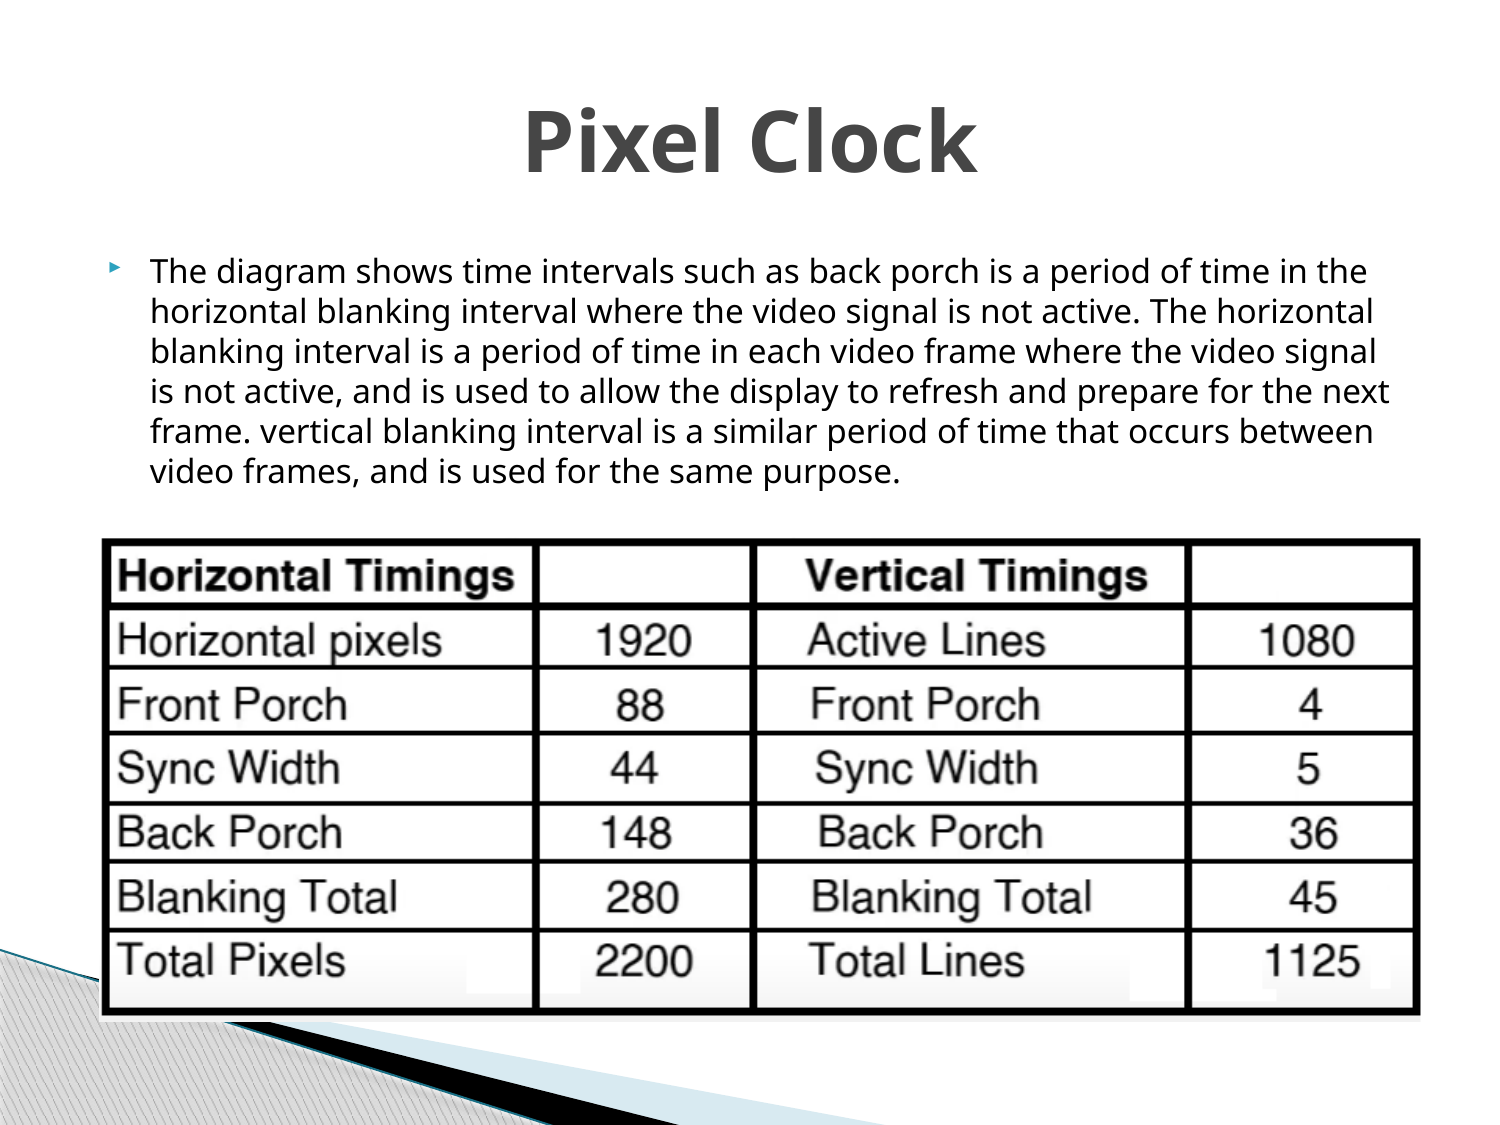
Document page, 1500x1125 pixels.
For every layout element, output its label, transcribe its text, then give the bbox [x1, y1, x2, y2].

picture [99, 537, 1427, 1023]
title Pixel Clock [75, 45, 1425, 233]
list The diagram shows time intervals such as back porch is a period of time in the horizontal blanking interval where the video signal is not active. The horizontal blanking interval is a period of time in each video frame where the video signal is not active, and is used to allow the display to refresh and prepare for the next frame. vertical blanking interval is a similar period of time that occurs between video frames, and is used for the same purpose. [75, 243, 1425, 425]
